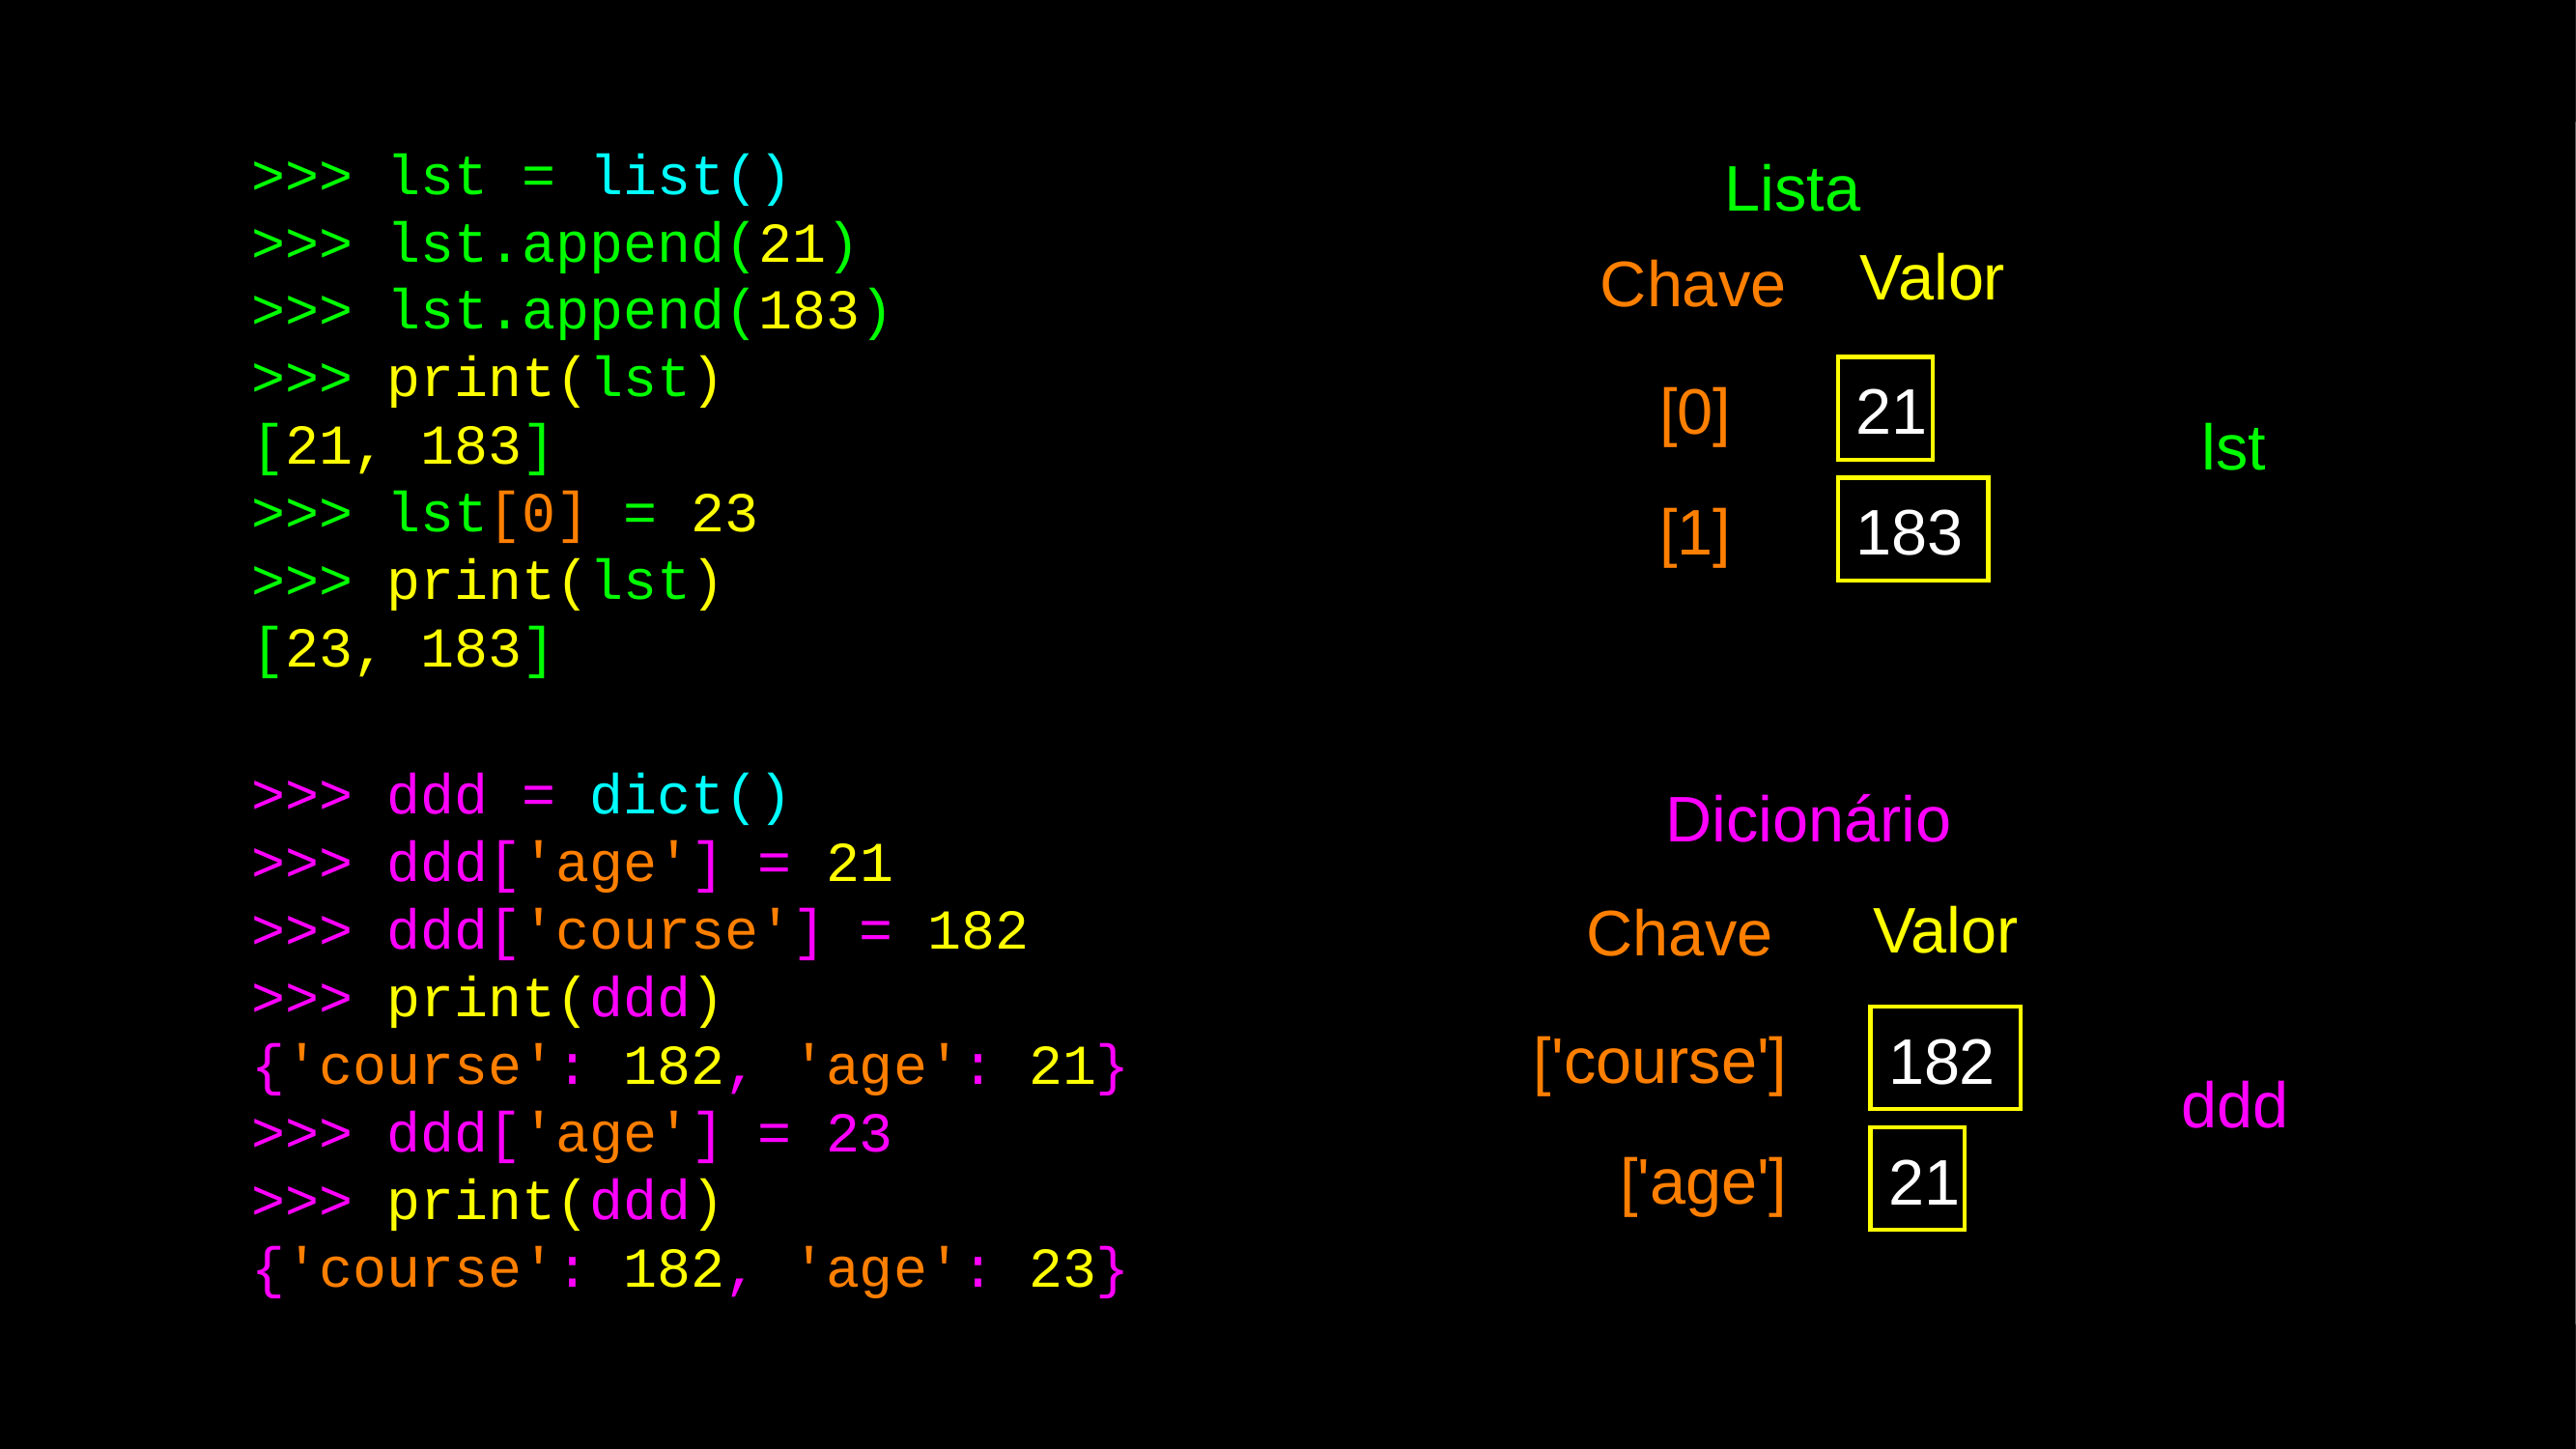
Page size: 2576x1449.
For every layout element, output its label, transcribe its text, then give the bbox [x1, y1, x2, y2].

text_box 21 [1838, 356, 1934, 460]
text_box ['age'] [1597, 1129, 1788, 1229]
text_box [1] [1628, 479, 1732, 579]
text_box 21 [1870, 1127, 1966, 1231]
text_box lst [2182, 383, 2285, 506]
text_box 183 [1838, 477, 1989, 581]
text_box ddd [2156, 1040, 2314, 1164]
text_box Valor [1845, 224, 2021, 324]
text_box Dicionário [1599, 754, 2017, 878]
text_box >>> ddd = dict() >>> ddd['age'] = 21 >>> ddd['course'] = 182 >>> print(ddd) {'course': 182, 'age': 21} >>> ddd['age'] = 23 >>> print(ddd) {'course': 182, 'age': 23} [251, 716, 1236, 1341]
text_box Chave [1578, 880, 1781, 980]
text_box Valor [1857, 877, 2033, 977]
text_box 182 [1870, 1007, 2021, 1110]
text_box ['course'] [1494, 1009, 1788, 1108]
text_box >>> lst = list() >>> lst.append(21) >>> lst.append(183) >>> print(lst) [21, 183] >>> lst[0] = 23 >>> print(lst) [23, 183] [251, 123, 1153, 694]
text_box [0] [1628, 358, 1732, 458]
text_box Chave [1592, 232, 1795, 331]
text_box Lista [1716, 123, 1868, 246]
